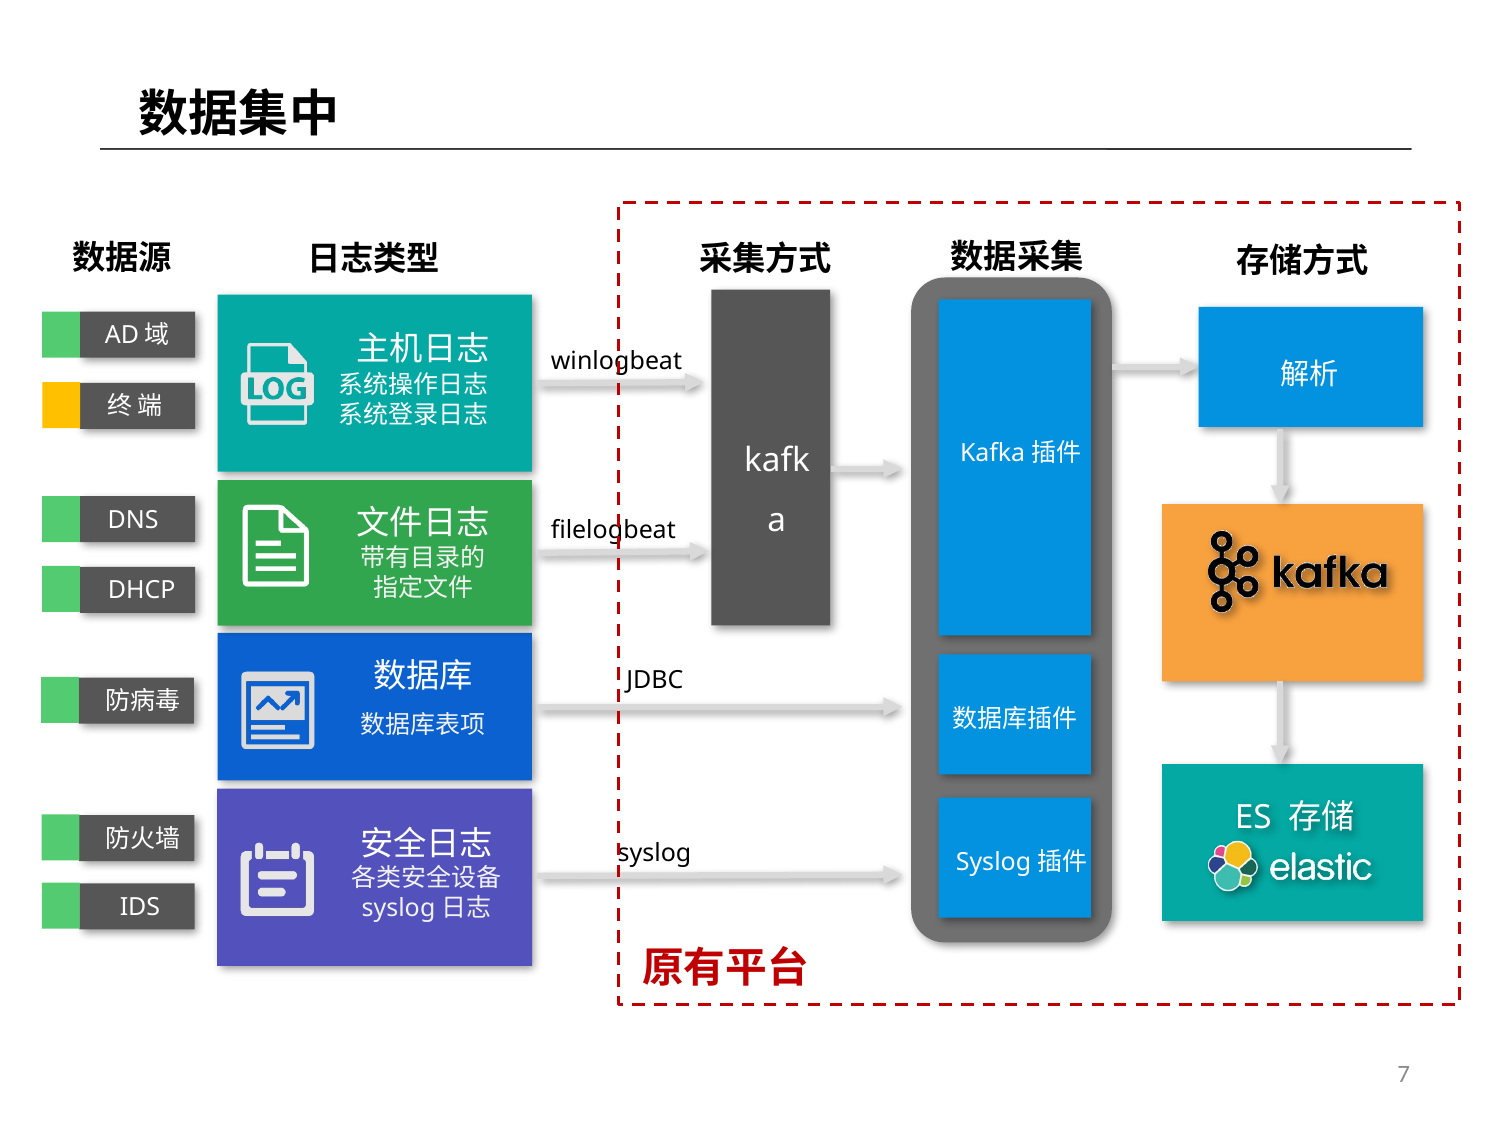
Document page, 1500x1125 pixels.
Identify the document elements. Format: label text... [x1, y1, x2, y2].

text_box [78, 677, 197, 724]
picture [226, 333, 328, 435]
text_box [42, 565, 80, 612]
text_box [79, 882, 195, 930]
text_box 主机日志 [314, 307, 532, 368]
text_box winlogbeat [536, 336, 591, 381]
picture [235, 837, 319, 921]
text_box [217, 788, 533, 966]
text_box [42, 496, 77, 543]
text_box [41, 814, 77, 861]
text_box [41, 882, 78, 929]
text_box 文件日志 带有目录的 指定文件 [314, 481, 532, 602]
text_box 数据集中 [123, 73, 1010, 149]
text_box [535, 550, 591, 554]
text_box [217, 480, 532, 626]
text_box [42, 382, 78, 429]
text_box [79, 311, 196, 358]
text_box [78, 814, 197, 862]
text_box 系统操作日志 系统登录日志 [217, 294, 532, 472]
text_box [79, 566, 196, 614]
text_box 日志类型 [291, 210, 457, 285]
text_box [41, 676, 77, 723]
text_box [79, 495, 196, 543]
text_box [596, 202, 1461, 1005]
text_box filelogbeat [536, 505, 591, 550]
text_box 数据库 数据库表项 [314, 636, 532, 739]
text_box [79, 382, 196, 430]
slide_number 7 [1074, 1042, 1425, 1103]
text_box 安全日志 各类安全设备 syslog日志 [320, 801, 533, 922]
text_box [42, 311, 77, 358]
picture [227, 497, 323, 593]
picture [235, 668, 320, 752]
text_box [217, 632, 532, 781]
text_box 数据源 [5, 208, 239, 284]
